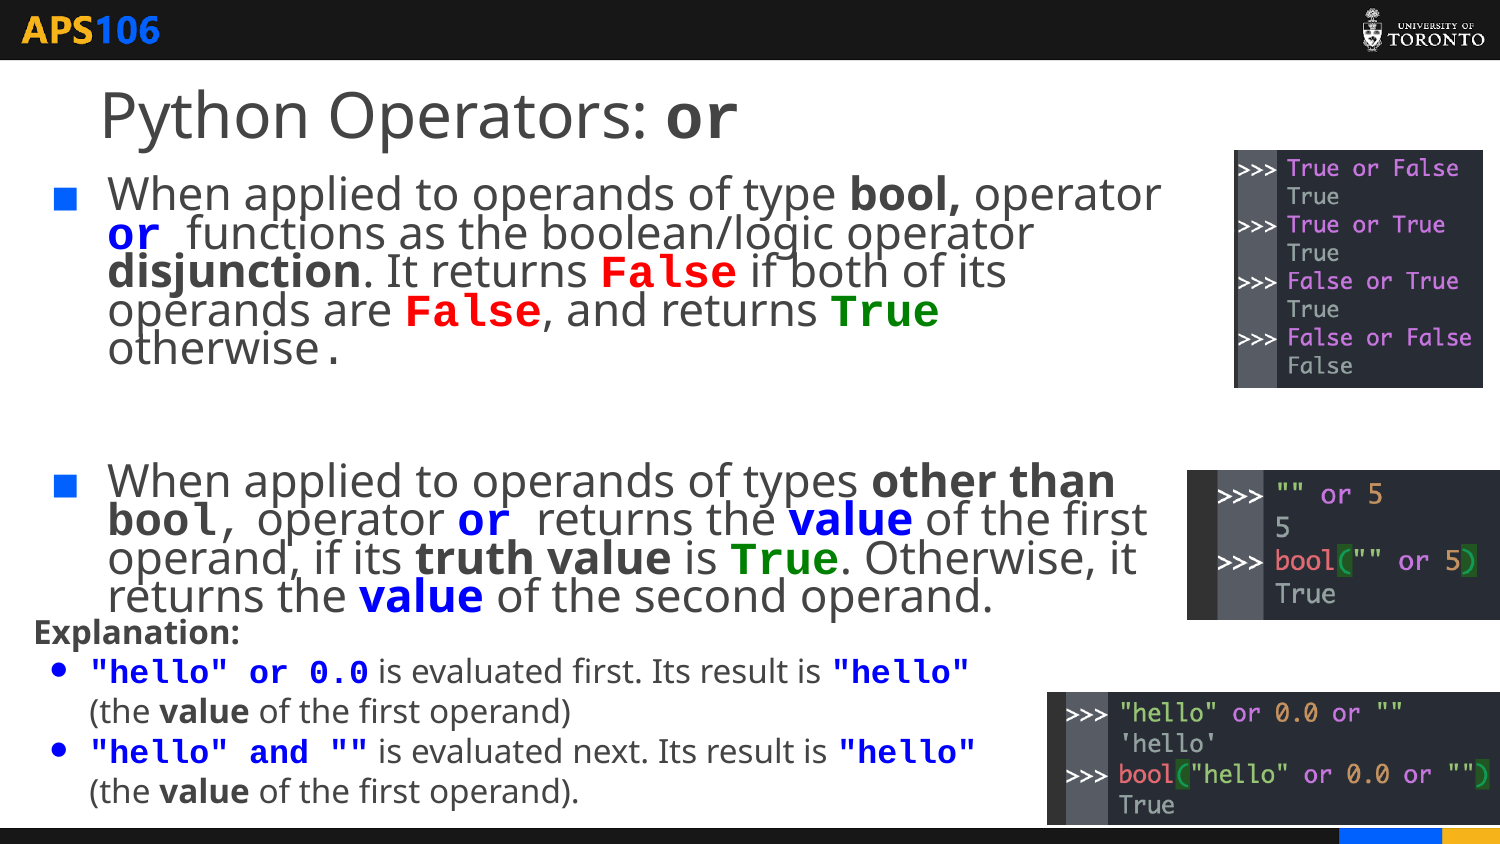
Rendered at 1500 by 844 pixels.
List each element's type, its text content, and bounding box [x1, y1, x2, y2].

picture [0, 0, 1500, 844]
title Python Operators: or [88, 77, 1383, 159]
list When applied to operands of type bool, operator or functions as the boolean/logic operator disjunction. It returns False if both of its operands are False, and returns True otherwise. When applied to operands of types other than bool, operator or returns the value of the first operand, if its truth value is True. Otherwise, it returns the value of the second operand. [24, 174, 1213, 591]
text_box Explanation: "hello" or 0.0 is evaluated first. Its result is "hello" (the value of the first operand) "hello" and "" is evaluated next. Its result is "hello" (the value of the first operand). [21, 599, 1048, 822]
